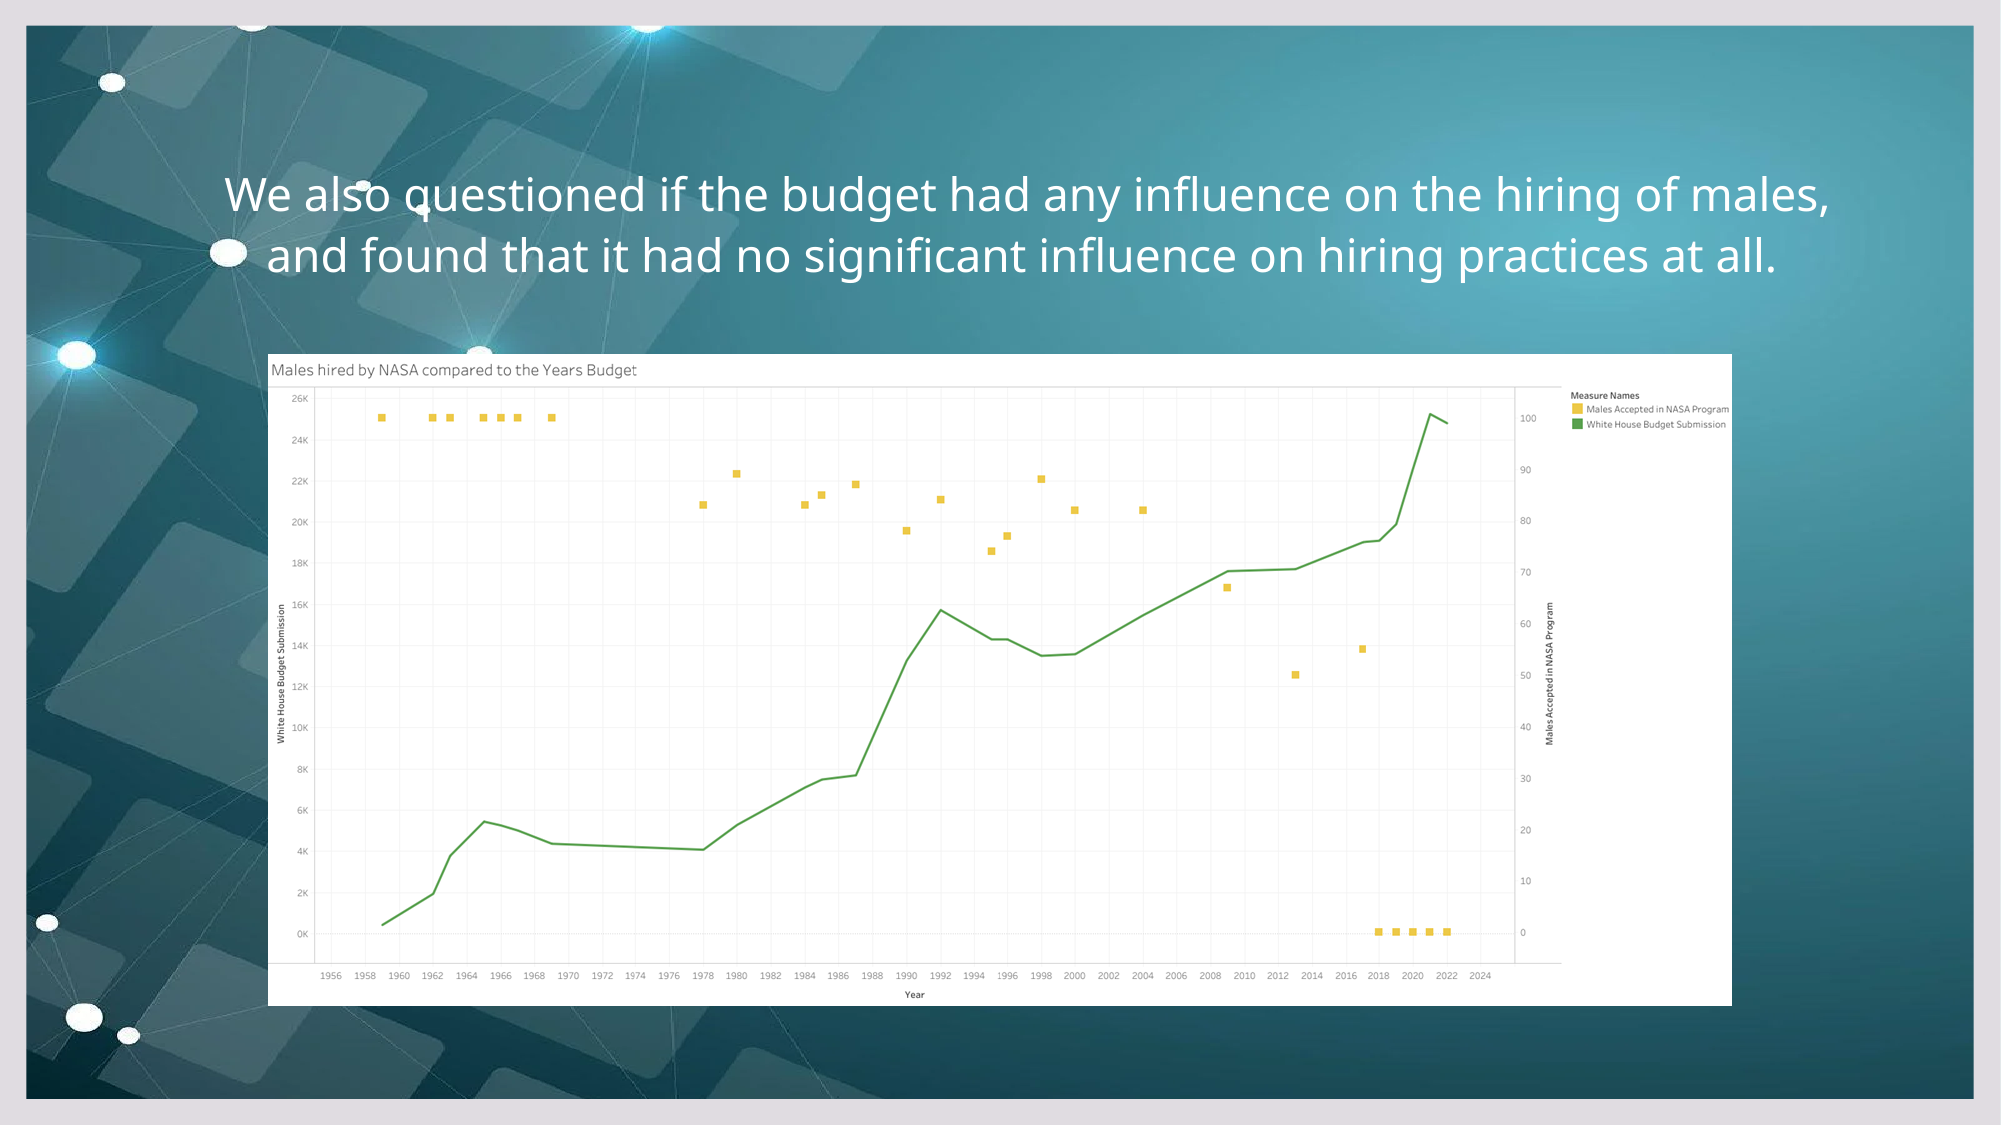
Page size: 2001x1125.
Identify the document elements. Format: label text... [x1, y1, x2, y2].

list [268, 354, 1732, 1006]
title We also questioned if the budget had any influence on the hiring of males, and found that it had no significant influence on hiring practices at all. [196, 143, 1860, 355]
picture [27, 26, 1973, 1099]
